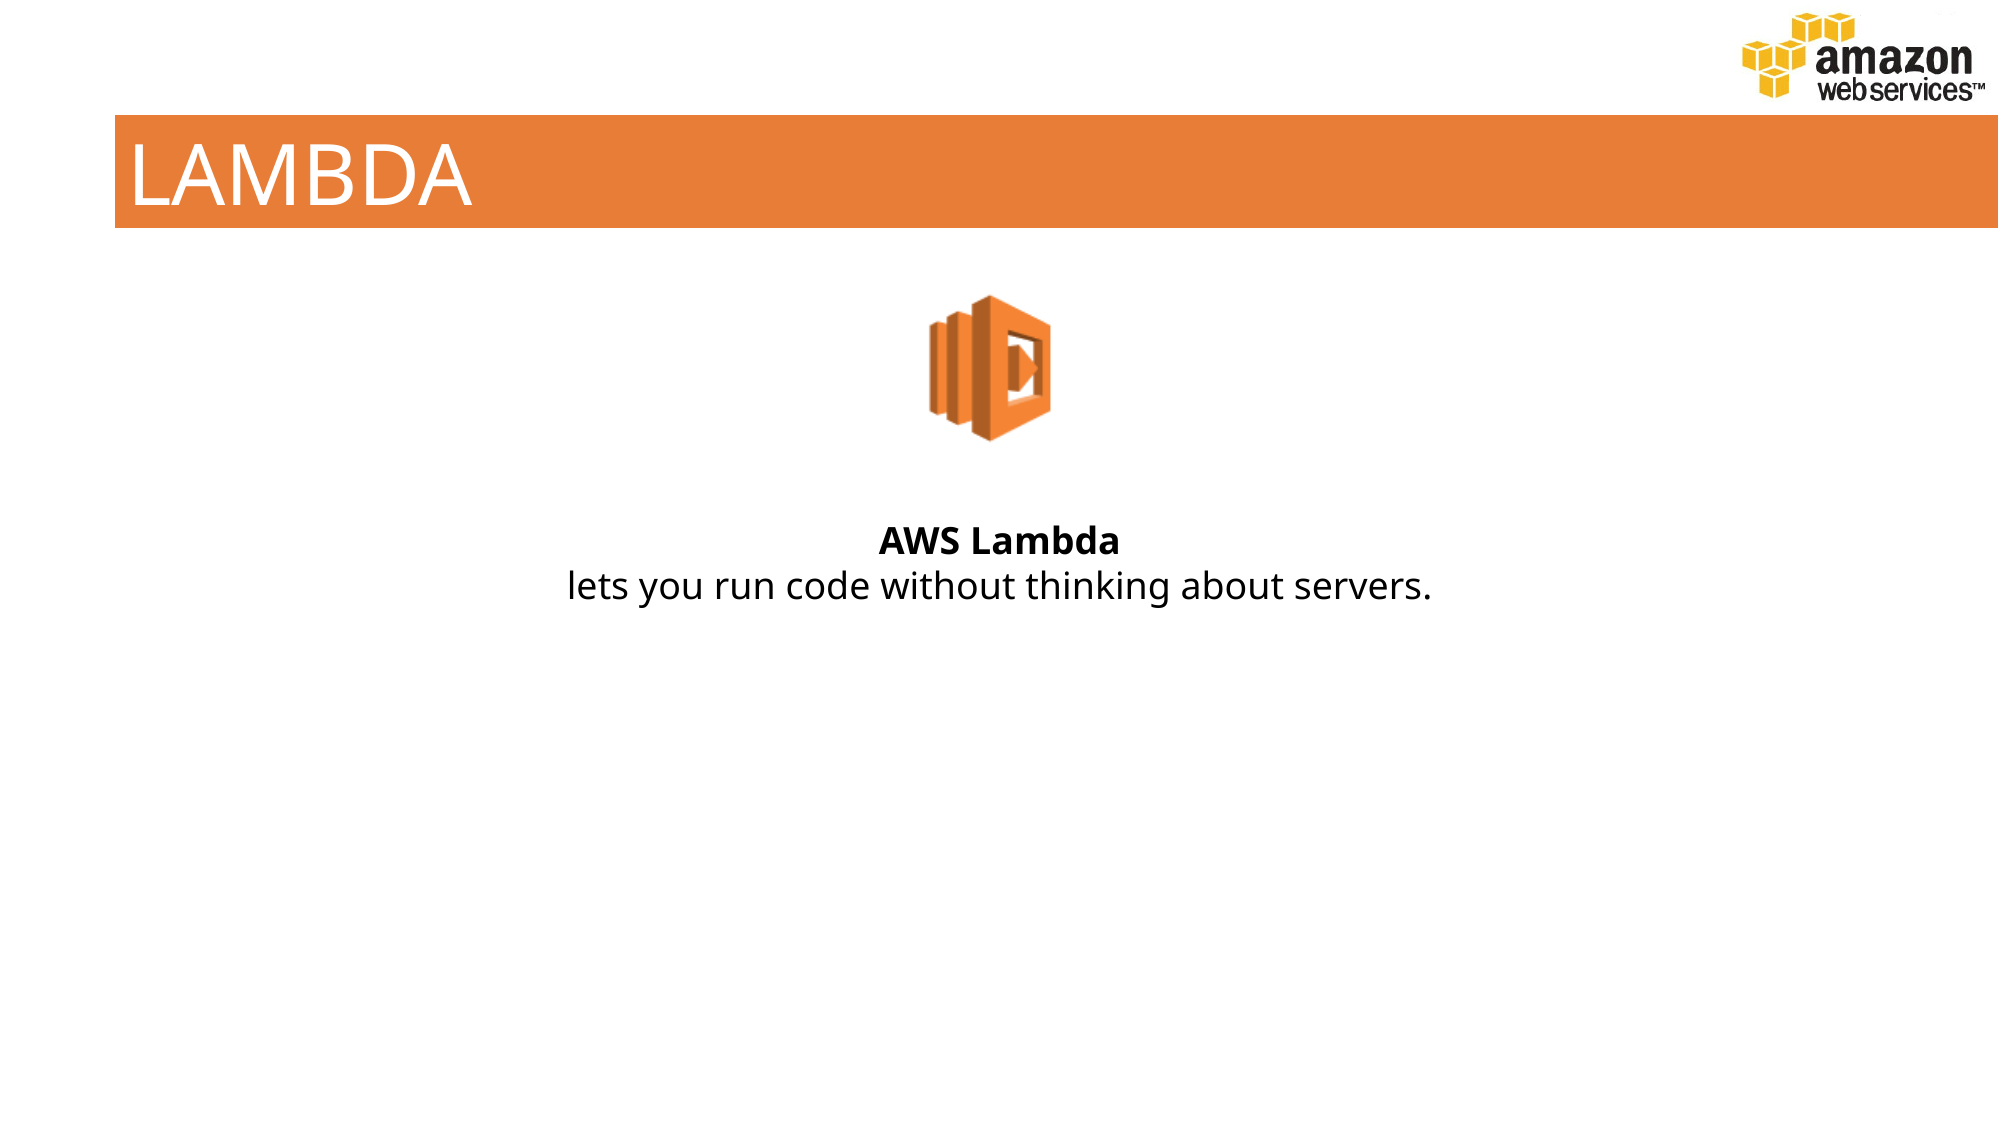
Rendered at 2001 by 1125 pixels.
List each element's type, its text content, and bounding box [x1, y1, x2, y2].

text_box AWS Lambda lets you run code without thinking about servers. [500, 509, 1500, 615]
picture [919, 293, 1057, 447]
picture [1723, 2, 2000, 113]
title Lambda [110, 110, 2000, 233]
